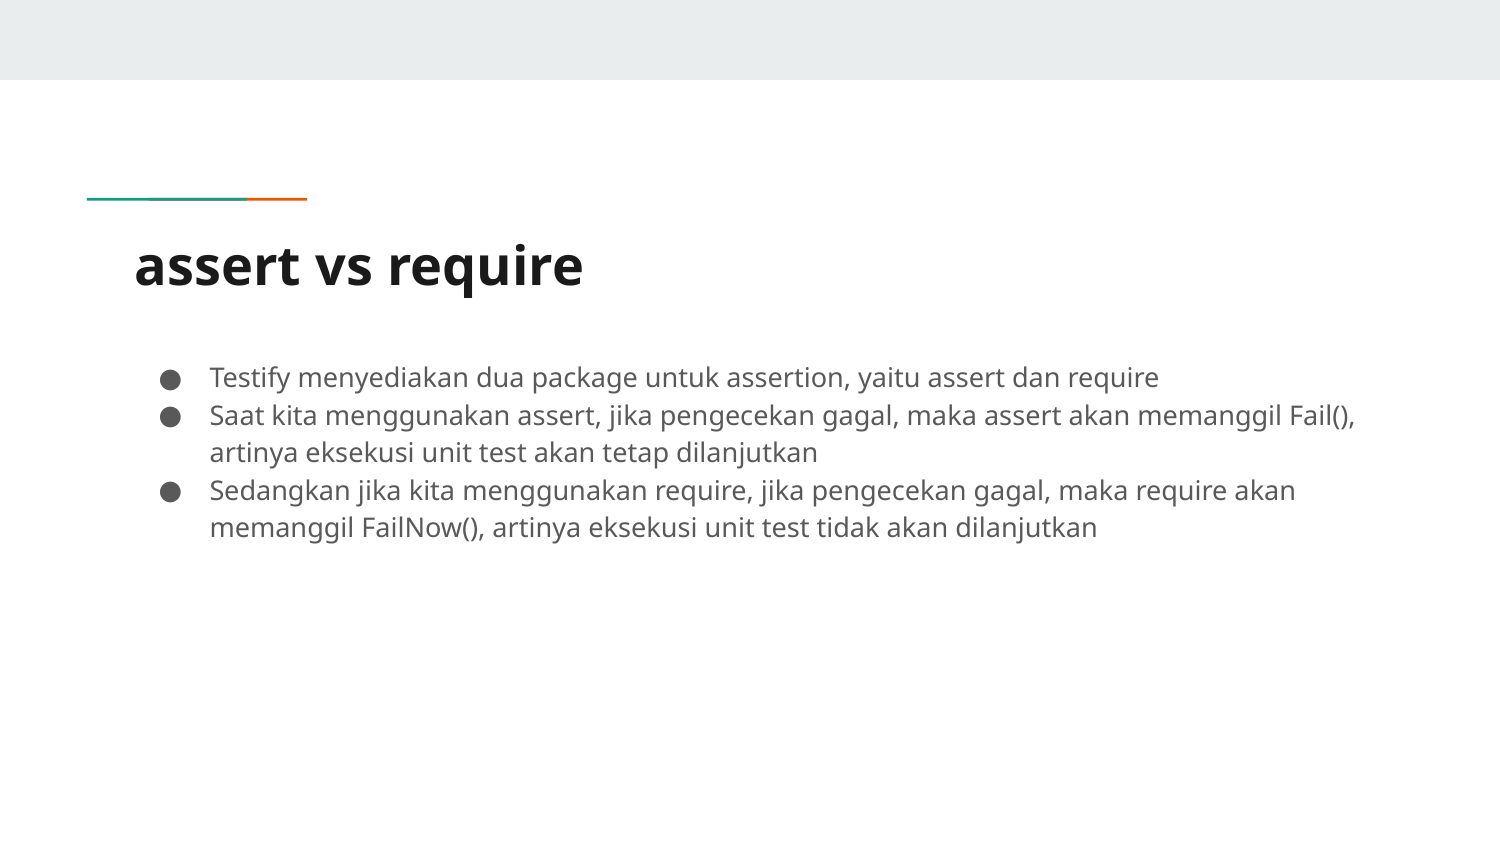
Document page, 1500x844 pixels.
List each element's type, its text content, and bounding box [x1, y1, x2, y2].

list Testify menyediakan dua package untuk assertion, yaitu assert dan require Saat kita menggunakan assert, jika pengecekan gagal, maka assert akan memanggil Fail(), artinya eksekusi unit test akan tetap dilanjutkan Sedangkan jika kita menggunakan require, jika pengecekan gagal, maka require akan memanggil FailNow(), artinya eksekusi unit test tidak akan dilanjutkan [119, 341, 1381, 712]
title assert vs require [119, 216, 1381, 305]
